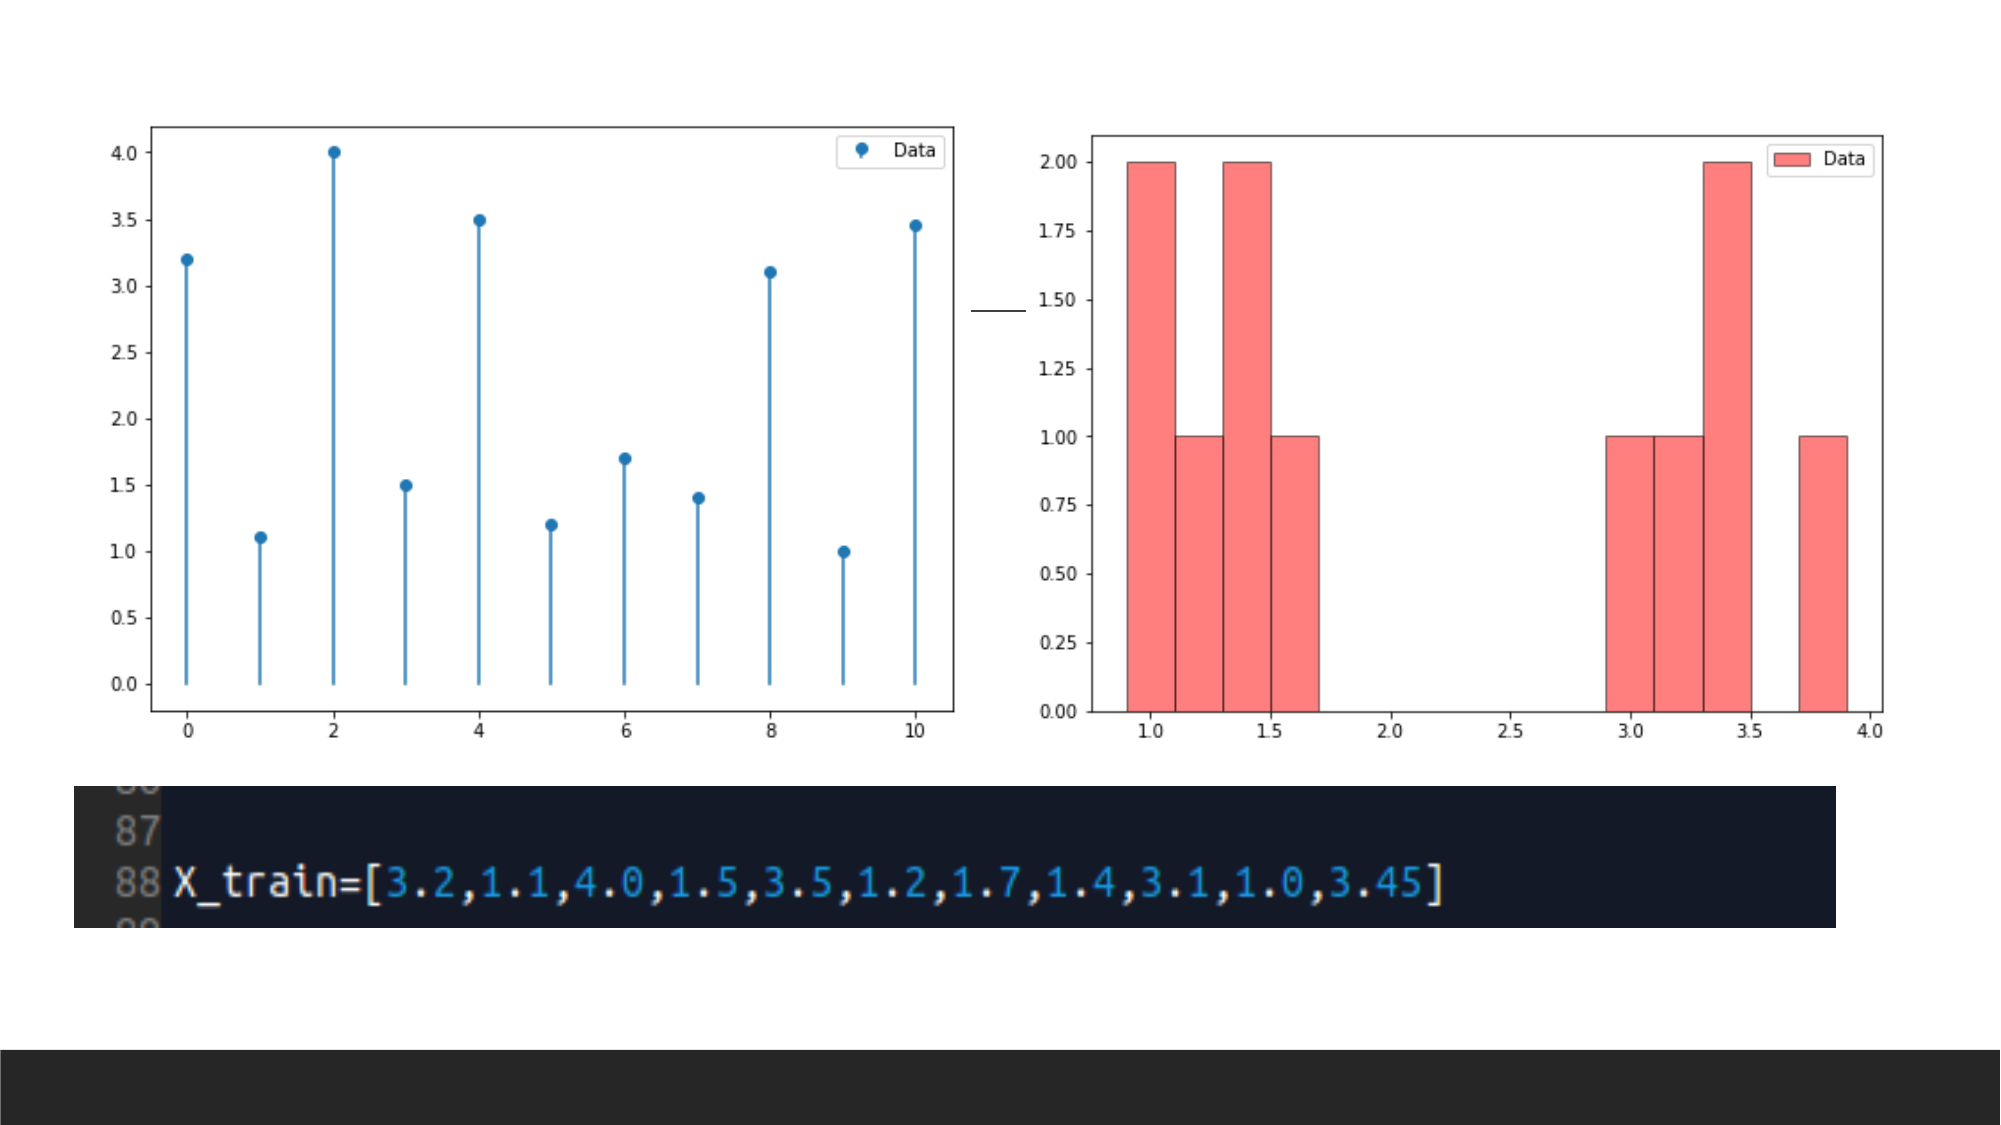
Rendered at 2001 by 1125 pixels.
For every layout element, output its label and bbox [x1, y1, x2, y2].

picture [96, 107, 971, 755]
picture [73, 786, 1836, 928]
picture [1026, 115, 1900, 755]
